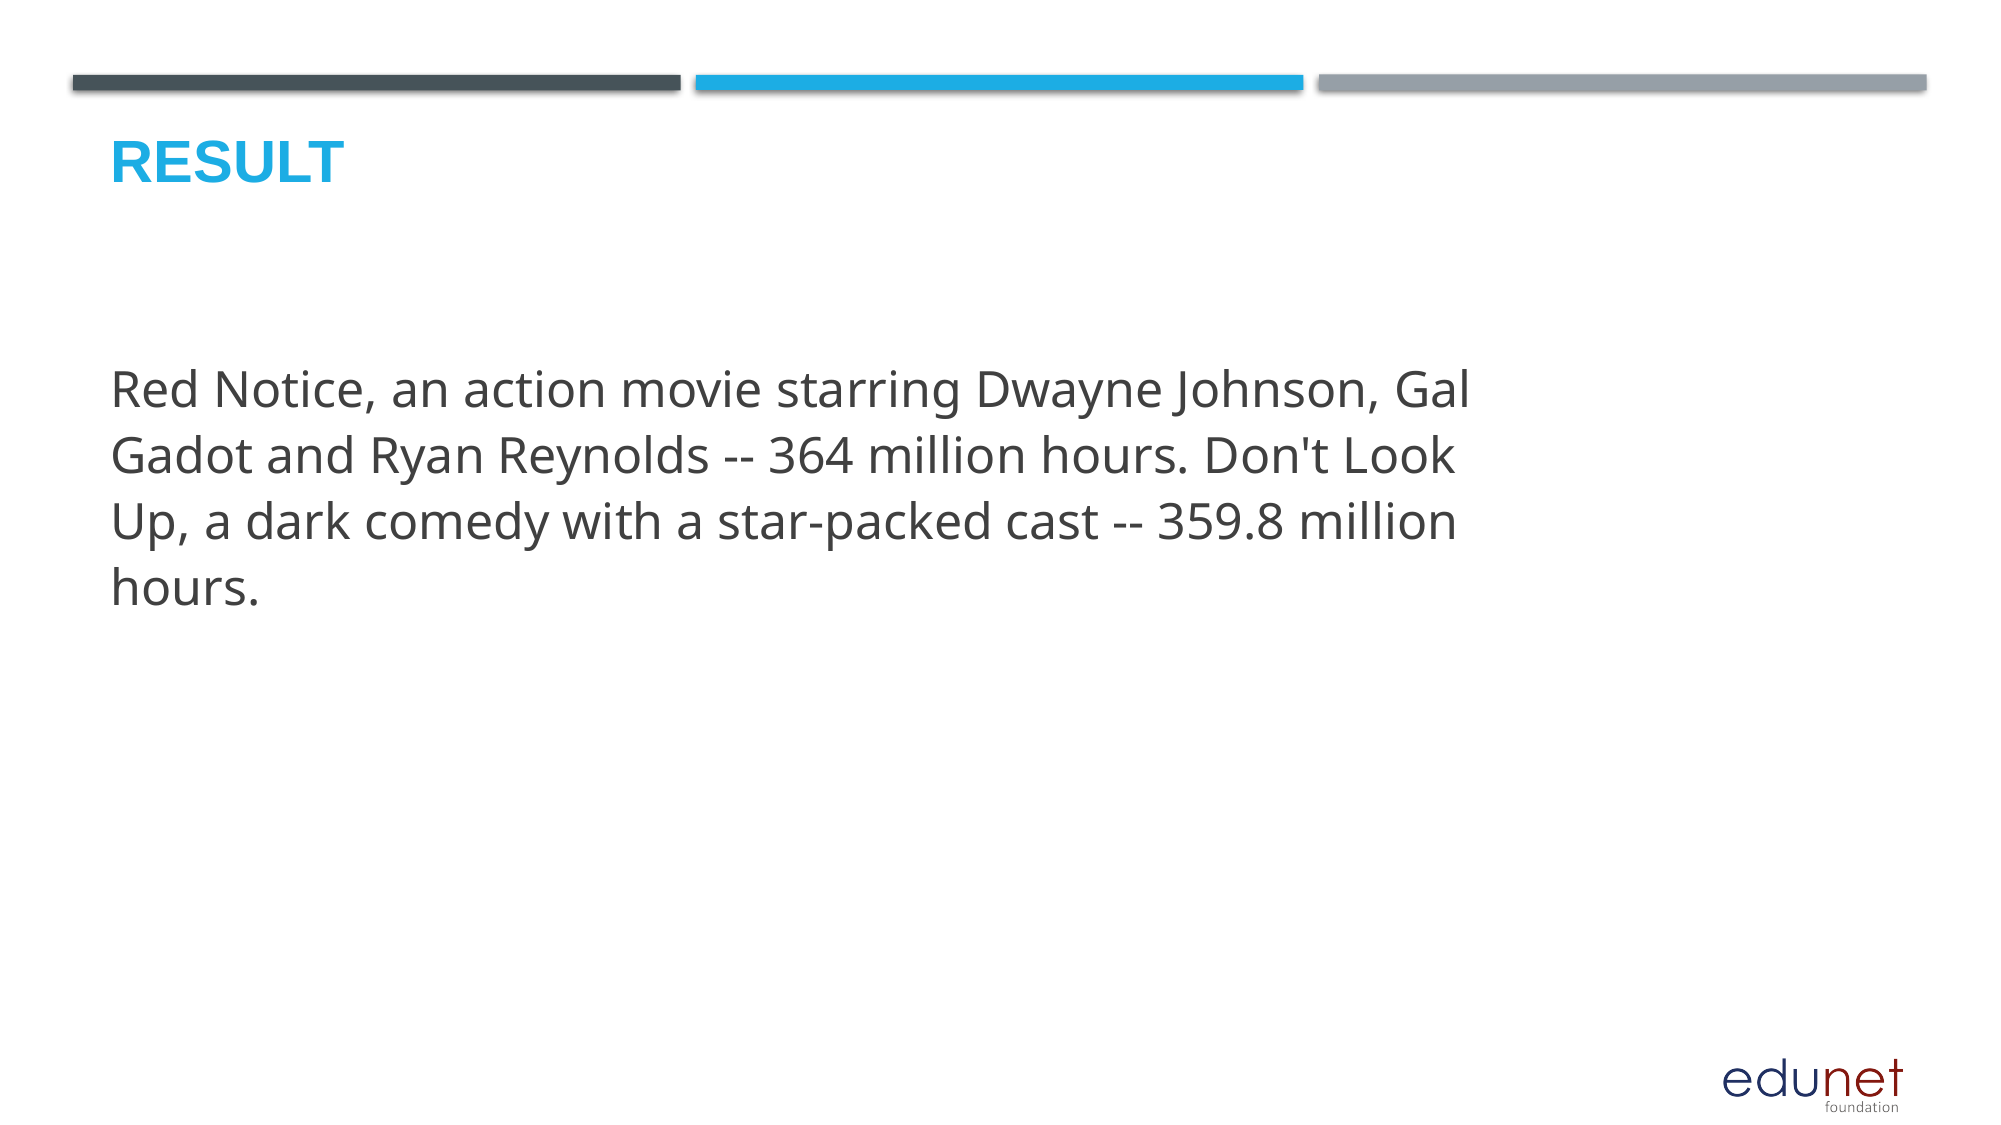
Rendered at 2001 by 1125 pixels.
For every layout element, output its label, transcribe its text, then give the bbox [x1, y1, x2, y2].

list Red Notice, an action movie starring Dwayne Johnson, Gal Gadot and Ryan Reynolds -- 364 million hours. Don't Look Up, a dark comedy with a star-packed cast -- 359.8 million hours. [95, 213, 1494, 755]
picture [1719, 1056, 1905, 1116]
title Result [95, 115, 1905, 203]
